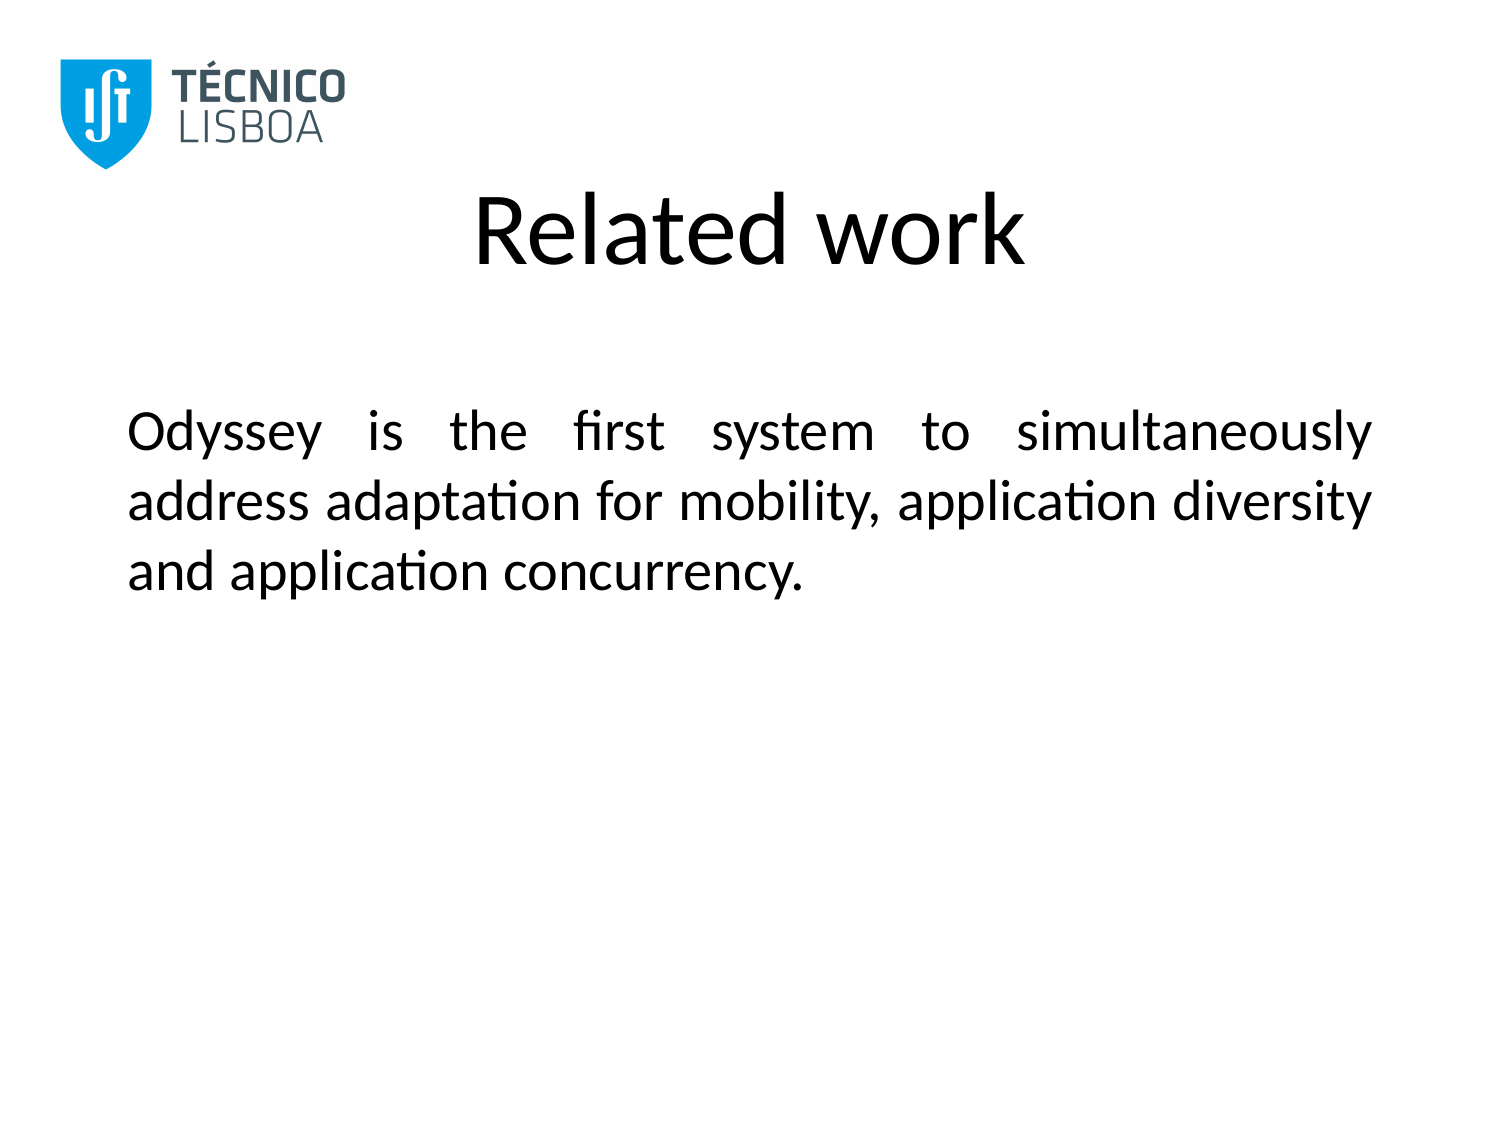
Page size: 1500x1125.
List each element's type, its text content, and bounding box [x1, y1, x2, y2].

text_box Odyssey is the first system to simultaneously address adaptation for mobility, application diversity and application concurrency. [112, 384, 1388, 610]
title Related work [112, 124, 1388, 321]
picture [42, 38, 363, 181]
